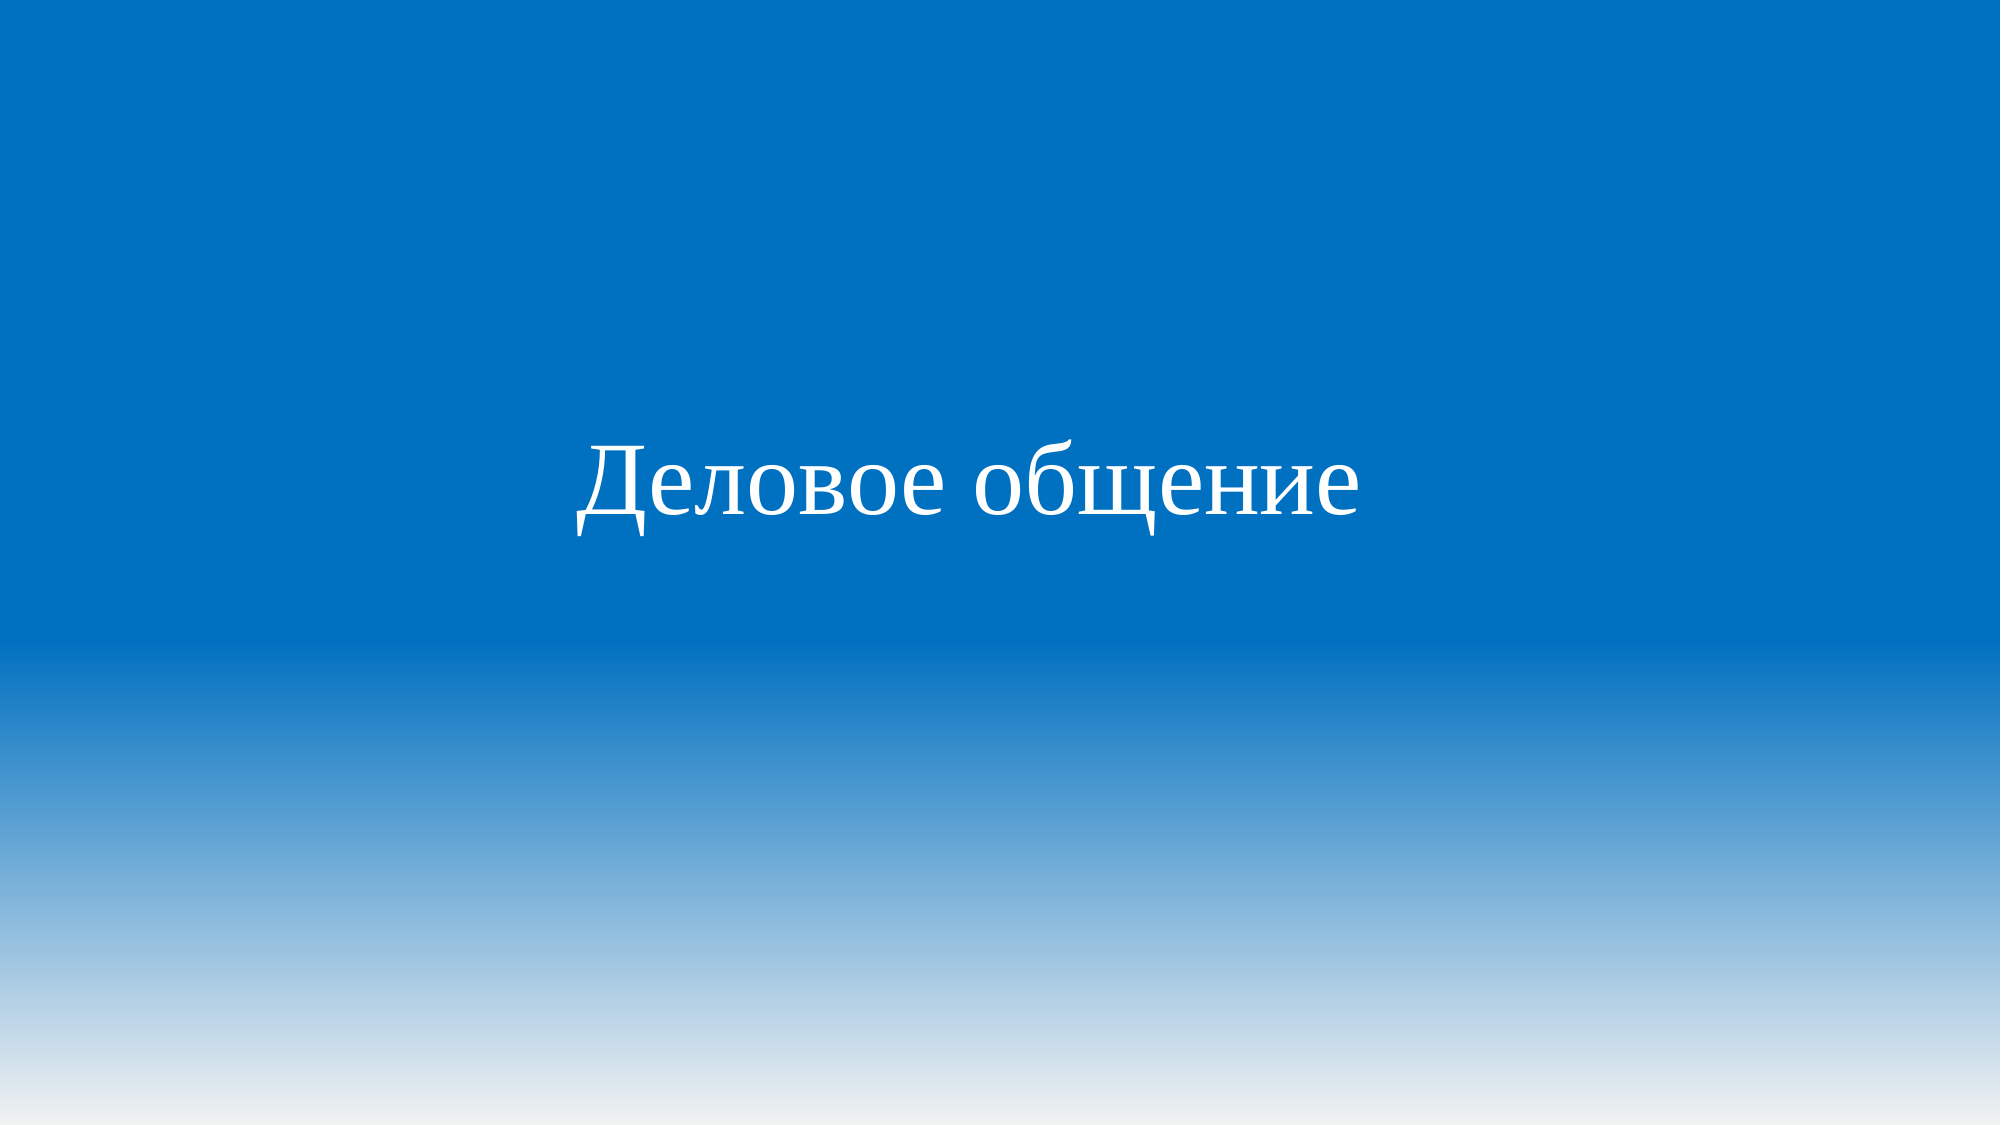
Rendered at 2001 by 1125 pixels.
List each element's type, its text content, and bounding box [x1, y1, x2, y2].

text_box Деловое общение [133, 187, 1805, 758]
